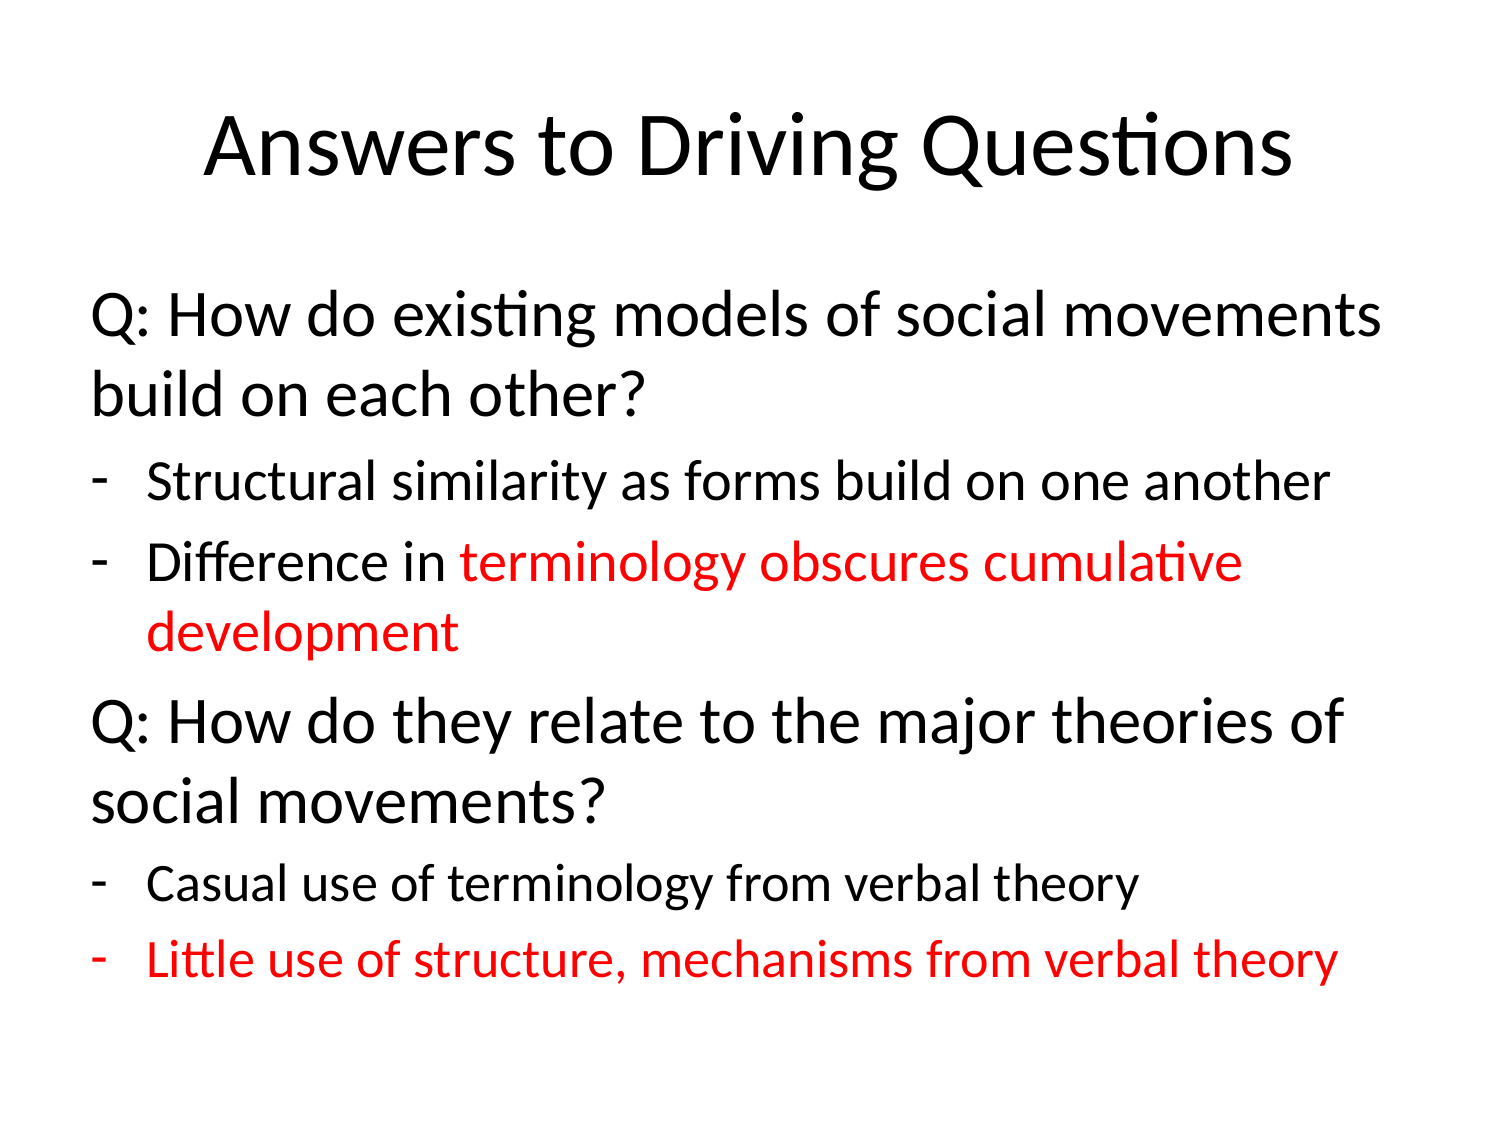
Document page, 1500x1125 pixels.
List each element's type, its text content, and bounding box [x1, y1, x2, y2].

title Answers to Driving Questions [75, 45, 1425, 233]
list Q: How do existing models of social movements build on each other? Structural similarity as forms build on one another Difference in terminology obscures cumulative development Q: How do they relate to the major theories of social movements? Casual use of terminology from verbal theory Little use of structure, mechanisms from verbal theory [75, 262, 1425, 1062]
